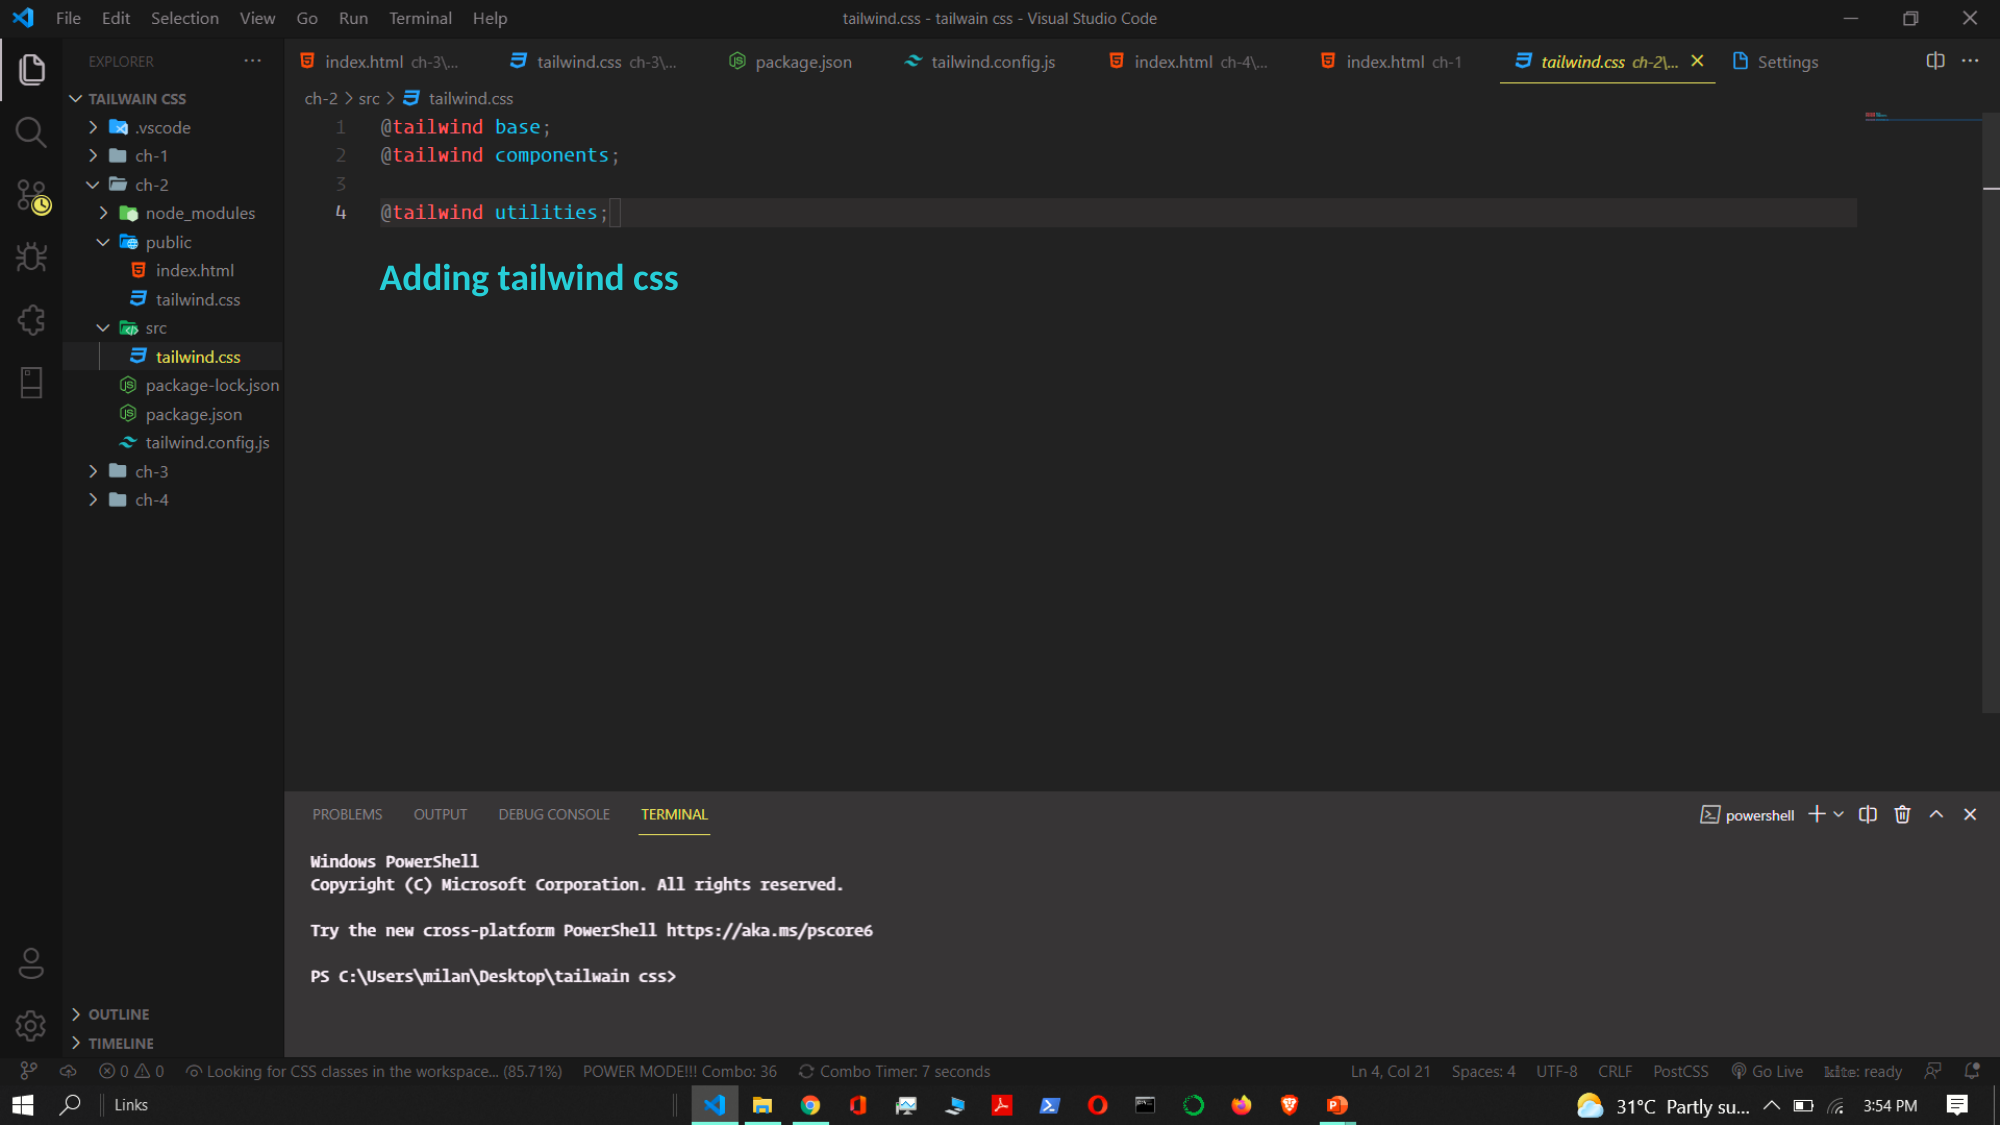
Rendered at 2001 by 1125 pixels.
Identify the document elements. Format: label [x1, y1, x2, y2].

list [0, 0, 2000, 1125]
